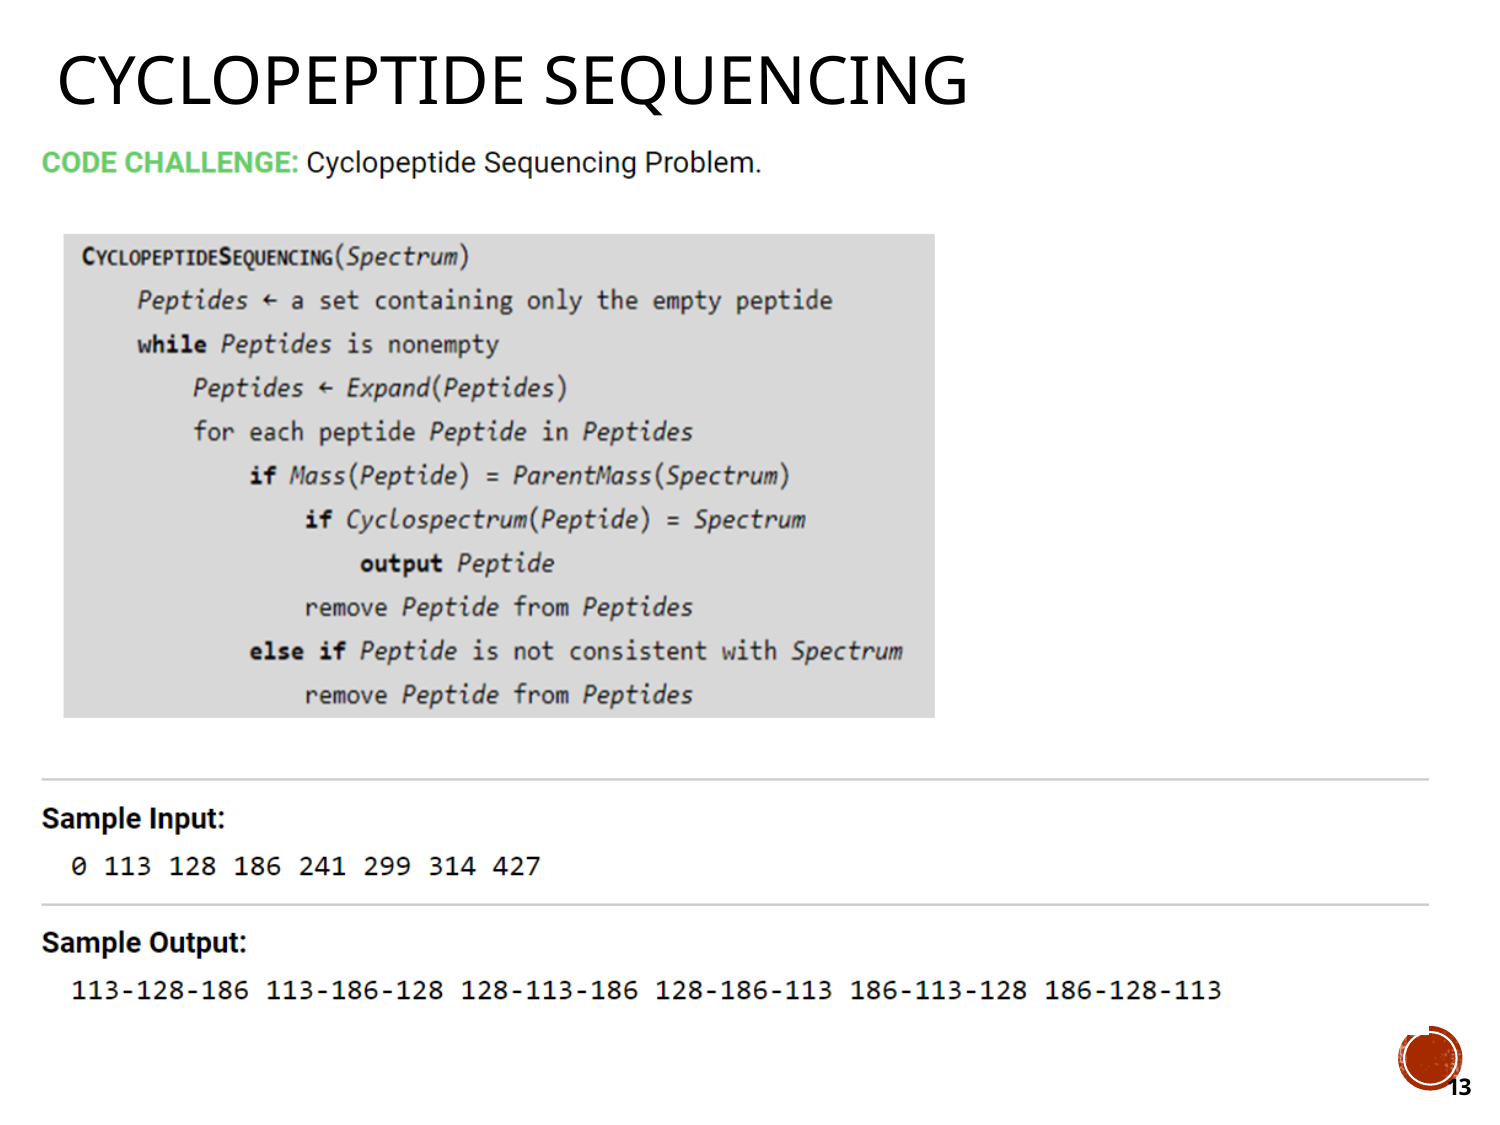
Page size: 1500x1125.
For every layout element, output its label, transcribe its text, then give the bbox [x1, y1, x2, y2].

slide_number 13 [1419, 1051, 1500, 1125]
title Cyclopeptide Sequencing [41, 11, 1317, 136]
picture [17, 137, 1429, 1035]
